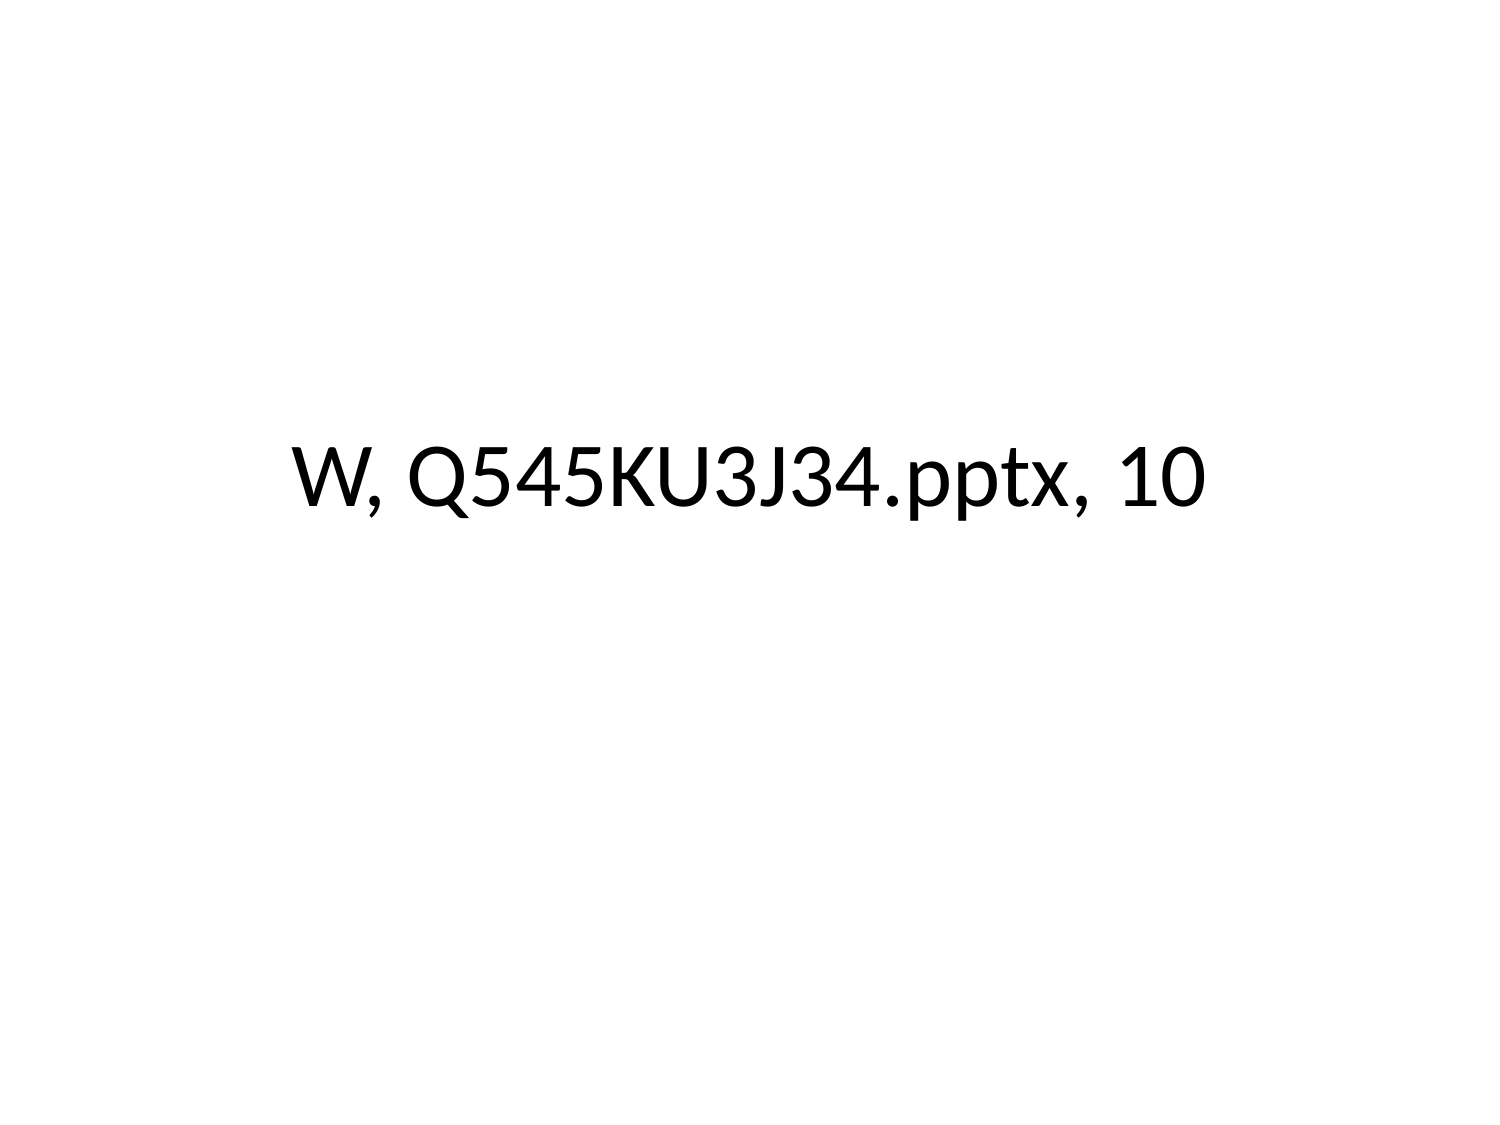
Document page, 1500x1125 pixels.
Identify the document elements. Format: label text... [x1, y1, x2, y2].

title W, Q545KU3J34.pptx, 10 [112, 349, 1388, 591]
